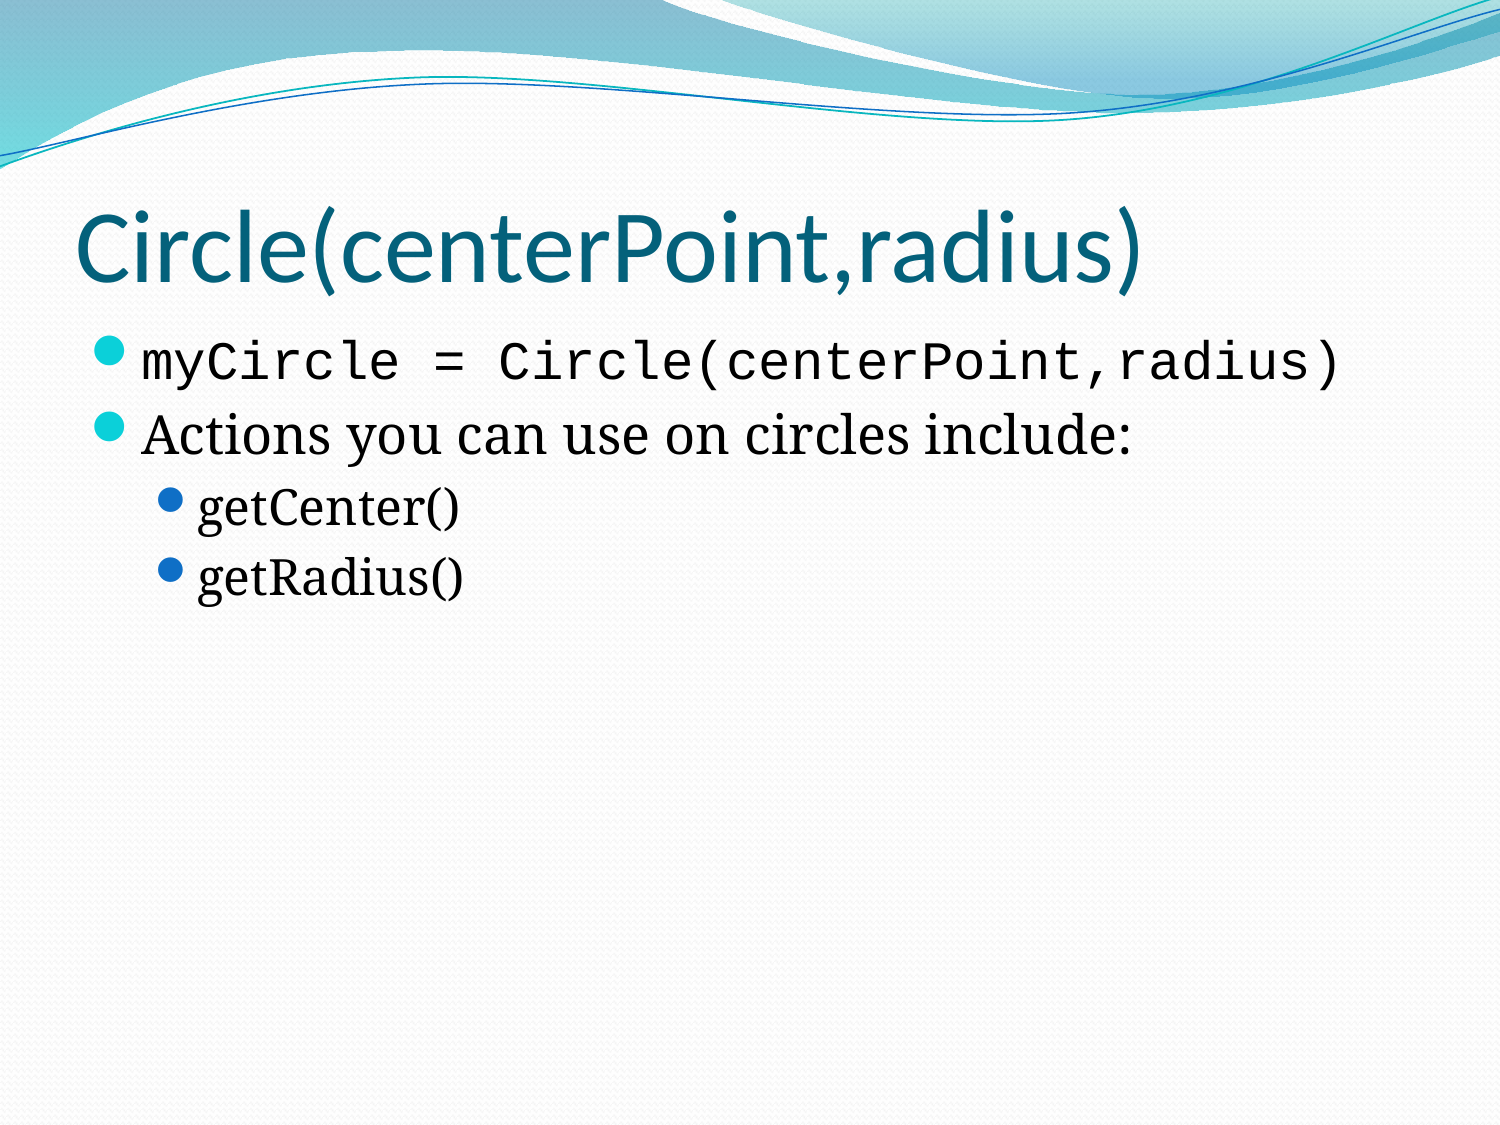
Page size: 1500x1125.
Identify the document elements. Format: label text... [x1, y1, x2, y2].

title Circle(centerPoint,radius) [74, 115, 1426, 304]
list myCircle = Circle(centerPoint,radius) Actions you can use on circles include: getCenter() getRadius() [74, 317, 1426, 1038]
